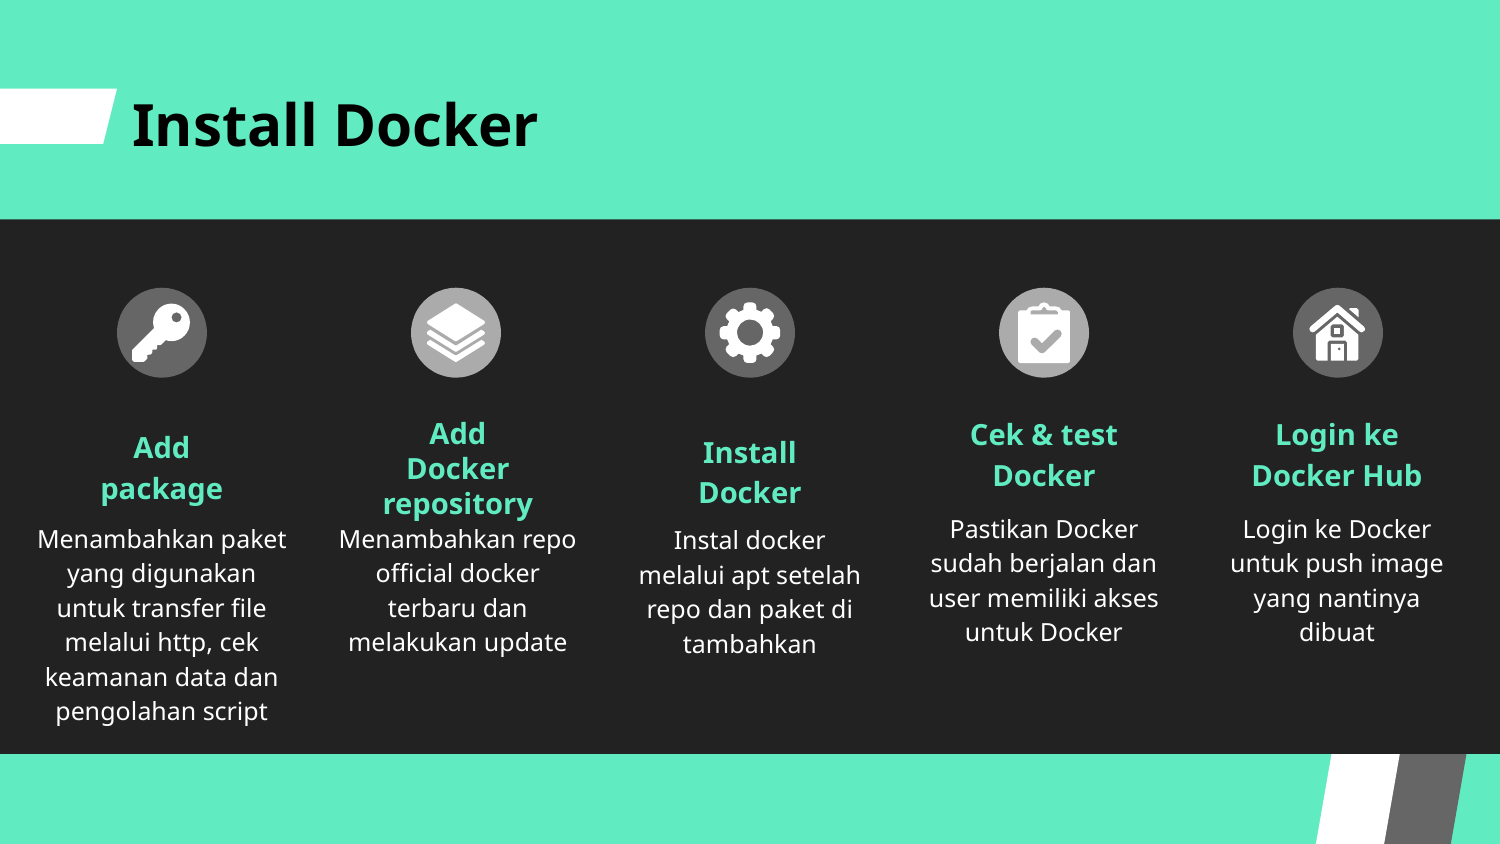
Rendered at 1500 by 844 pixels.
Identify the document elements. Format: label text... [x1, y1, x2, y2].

text_box [432, 371, 480, 378]
subtitle Add Docker repository [367, 400, 549, 495]
text_box [999, 287, 1090, 378]
subtitle Pastikan Docker sudah berjalan dan user memiliki akses untuk Docker [907, 493, 1181, 682]
text_box [1269, 549, 1500, 756]
text_box [1293, 287, 1384, 378]
subtitle Menambahkan repo official docker terbaru dan melakukan update [321, 503, 595, 639]
subtitle Add package [62, 409, 262, 485]
subtitle Menambahkan paket yang digunakan untuk transfer file melalui http, cek keamanan data dan pengolahan script [14, 503, 309, 666]
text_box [1308, 304, 1366, 361]
text_box [132, 303, 190, 362]
subtitle Cek & test Docker [930, 396, 1158, 480]
subtitle Install Docker [653, 414, 847, 480]
title Install Docker [116, 73, 1383, 168]
text_box [1018, 302, 1070, 364]
text_box Login ke Docker Hub [1223, 396, 1452, 480]
text_box Login ke Docker untuk push image yang nantinya dibuat [1200, 493, 1474, 682]
subtitle Instal docker melalui apt setelah repo dan paket di tambahkan [613, 505, 887, 641]
text_box [705, 287, 796, 378]
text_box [426, 303, 486, 363]
text_box [411, 287, 501, 364]
text_box [116, 287, 207, 378]
text_box [719, 302, 781, 363]
